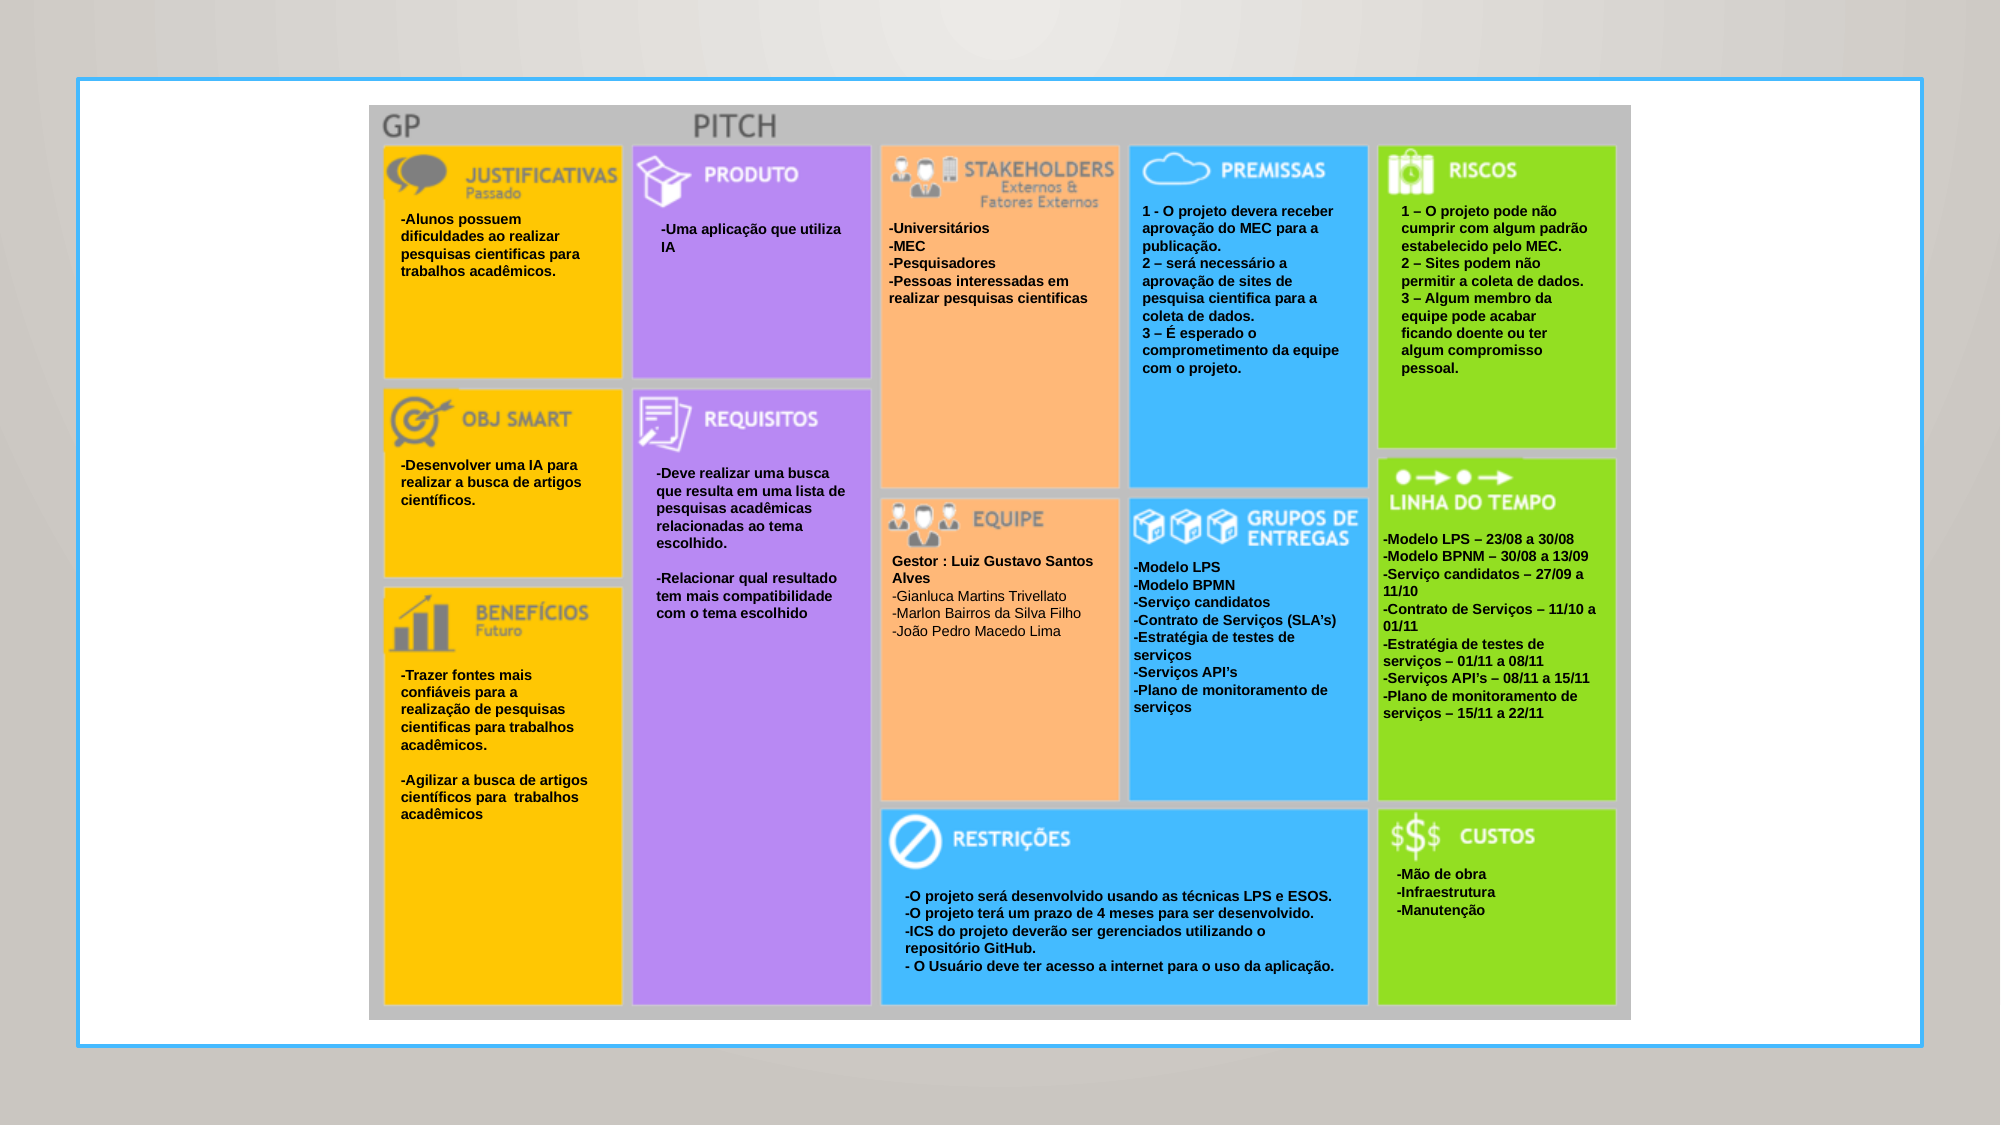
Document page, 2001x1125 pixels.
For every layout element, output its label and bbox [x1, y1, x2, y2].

picture [0, 105, 2000, 1125]
text_box [77, 77, 1923, 1004]
text_box [0, 0, 2000, 1004]
